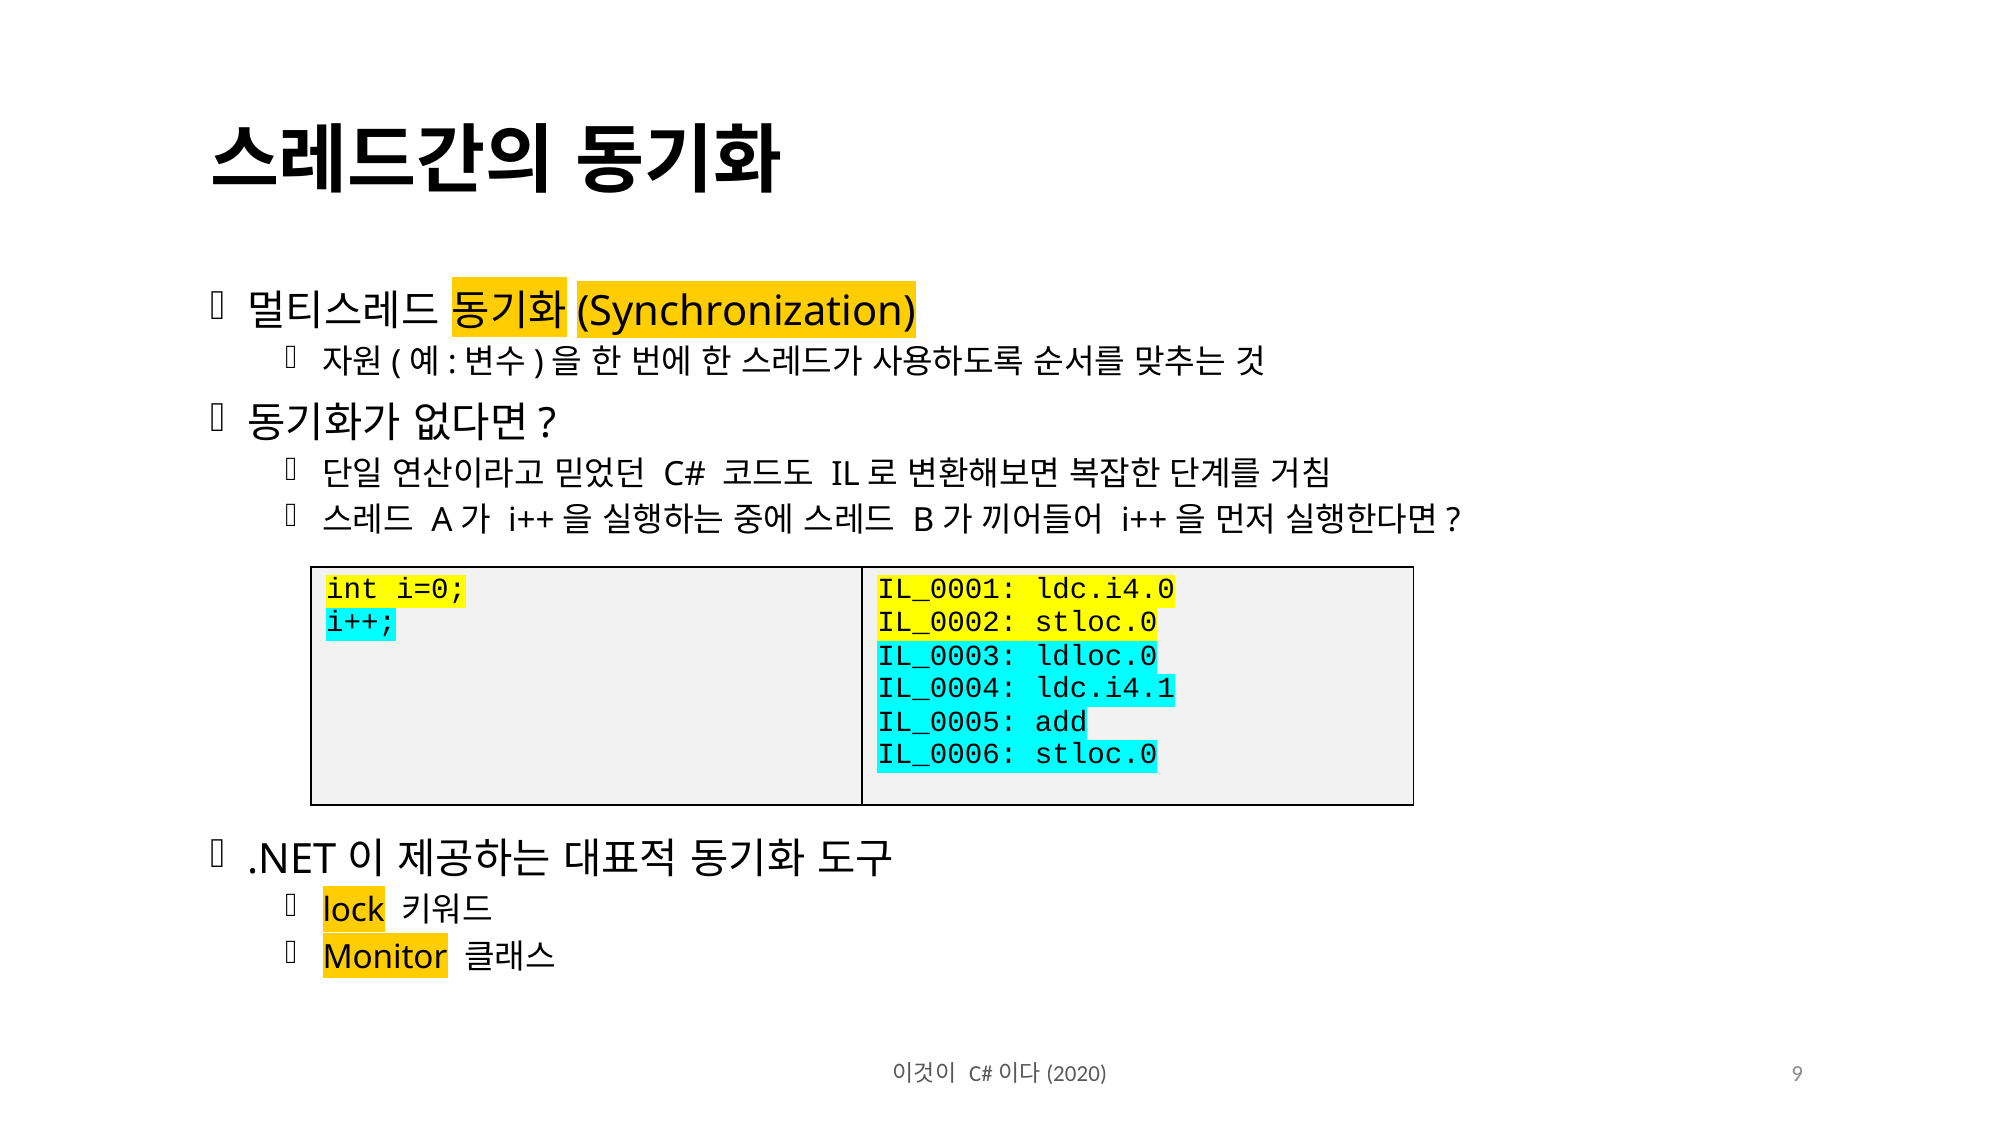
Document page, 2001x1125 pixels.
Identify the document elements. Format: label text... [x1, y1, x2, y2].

table_header IL_0001: ldc.i4.0 IL_0002: stloc.0 IL_0003: ldloc.0 IL_0004: ldc.i4.1 IL_0005: add IL_0006: stloc.0 [863, 568, 1413, 804]
table_header int i=0; i++; [312, 568, 861, 804]
text_box 스레드간의 동기화 멀티스레드 동기화(Synchronization) 자원(예:변수)을 한 번에 한 스레드가 사용하도록 순서를 맞추는 것 동기화가 없다면? 단일 연산이라고 믿었던 C# 코드도 IL로 변환해보면 복잡한 단계를 거침 스레드 A가 i++을 실행하는 중에 스레드 B가 끼어들어 i++을 먼저 실행한다면? .NET이 제공하는 대표적 동기화 도구 lock 키워드 Monitor 클래스 [195, 106, 1834, 567]
slide_number 9 [1413, 1042, 1819, 1103]
footer 이것이 C#이다(2020) [662, 1042, 1338, 1103]
